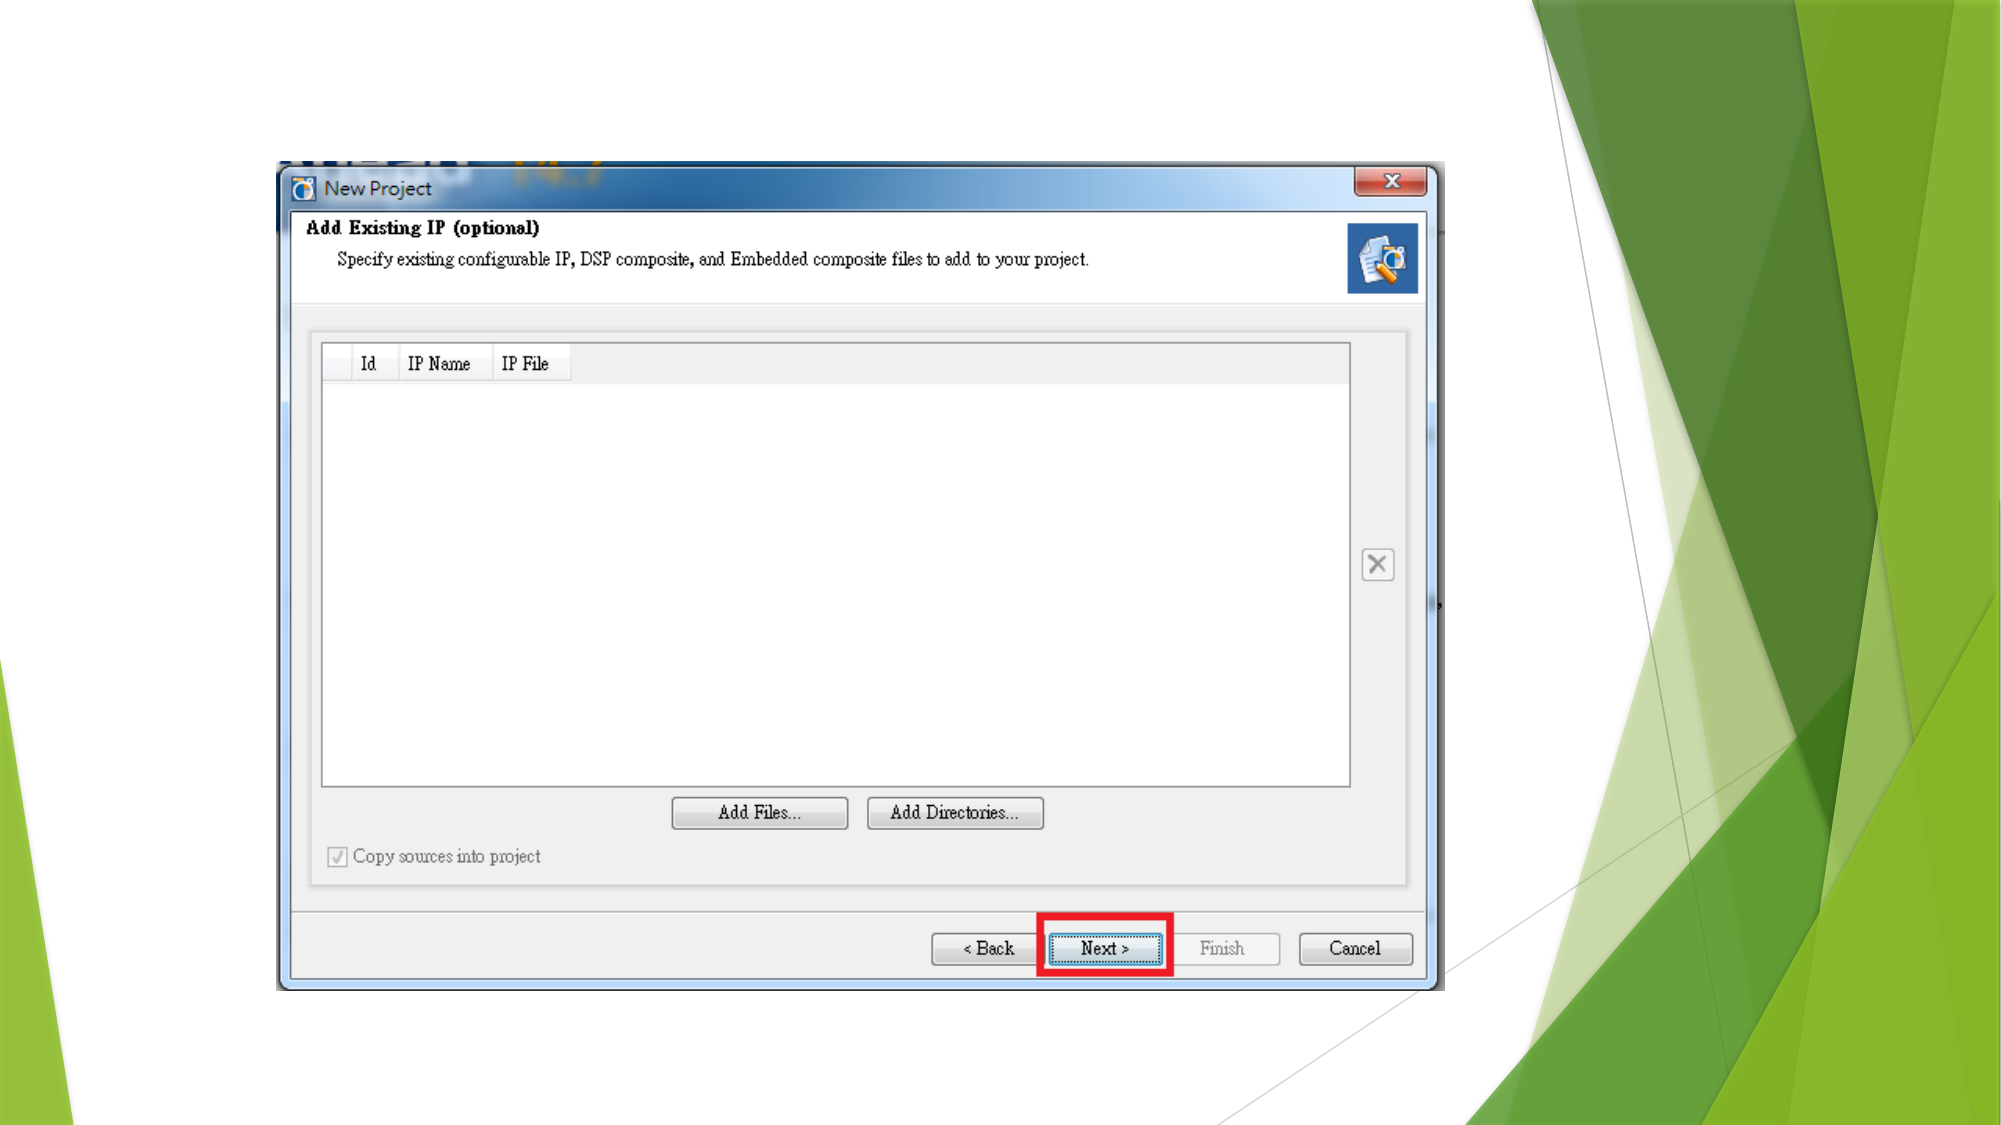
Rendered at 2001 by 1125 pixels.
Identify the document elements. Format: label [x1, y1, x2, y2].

picture [276, 160, 1445, 992]
